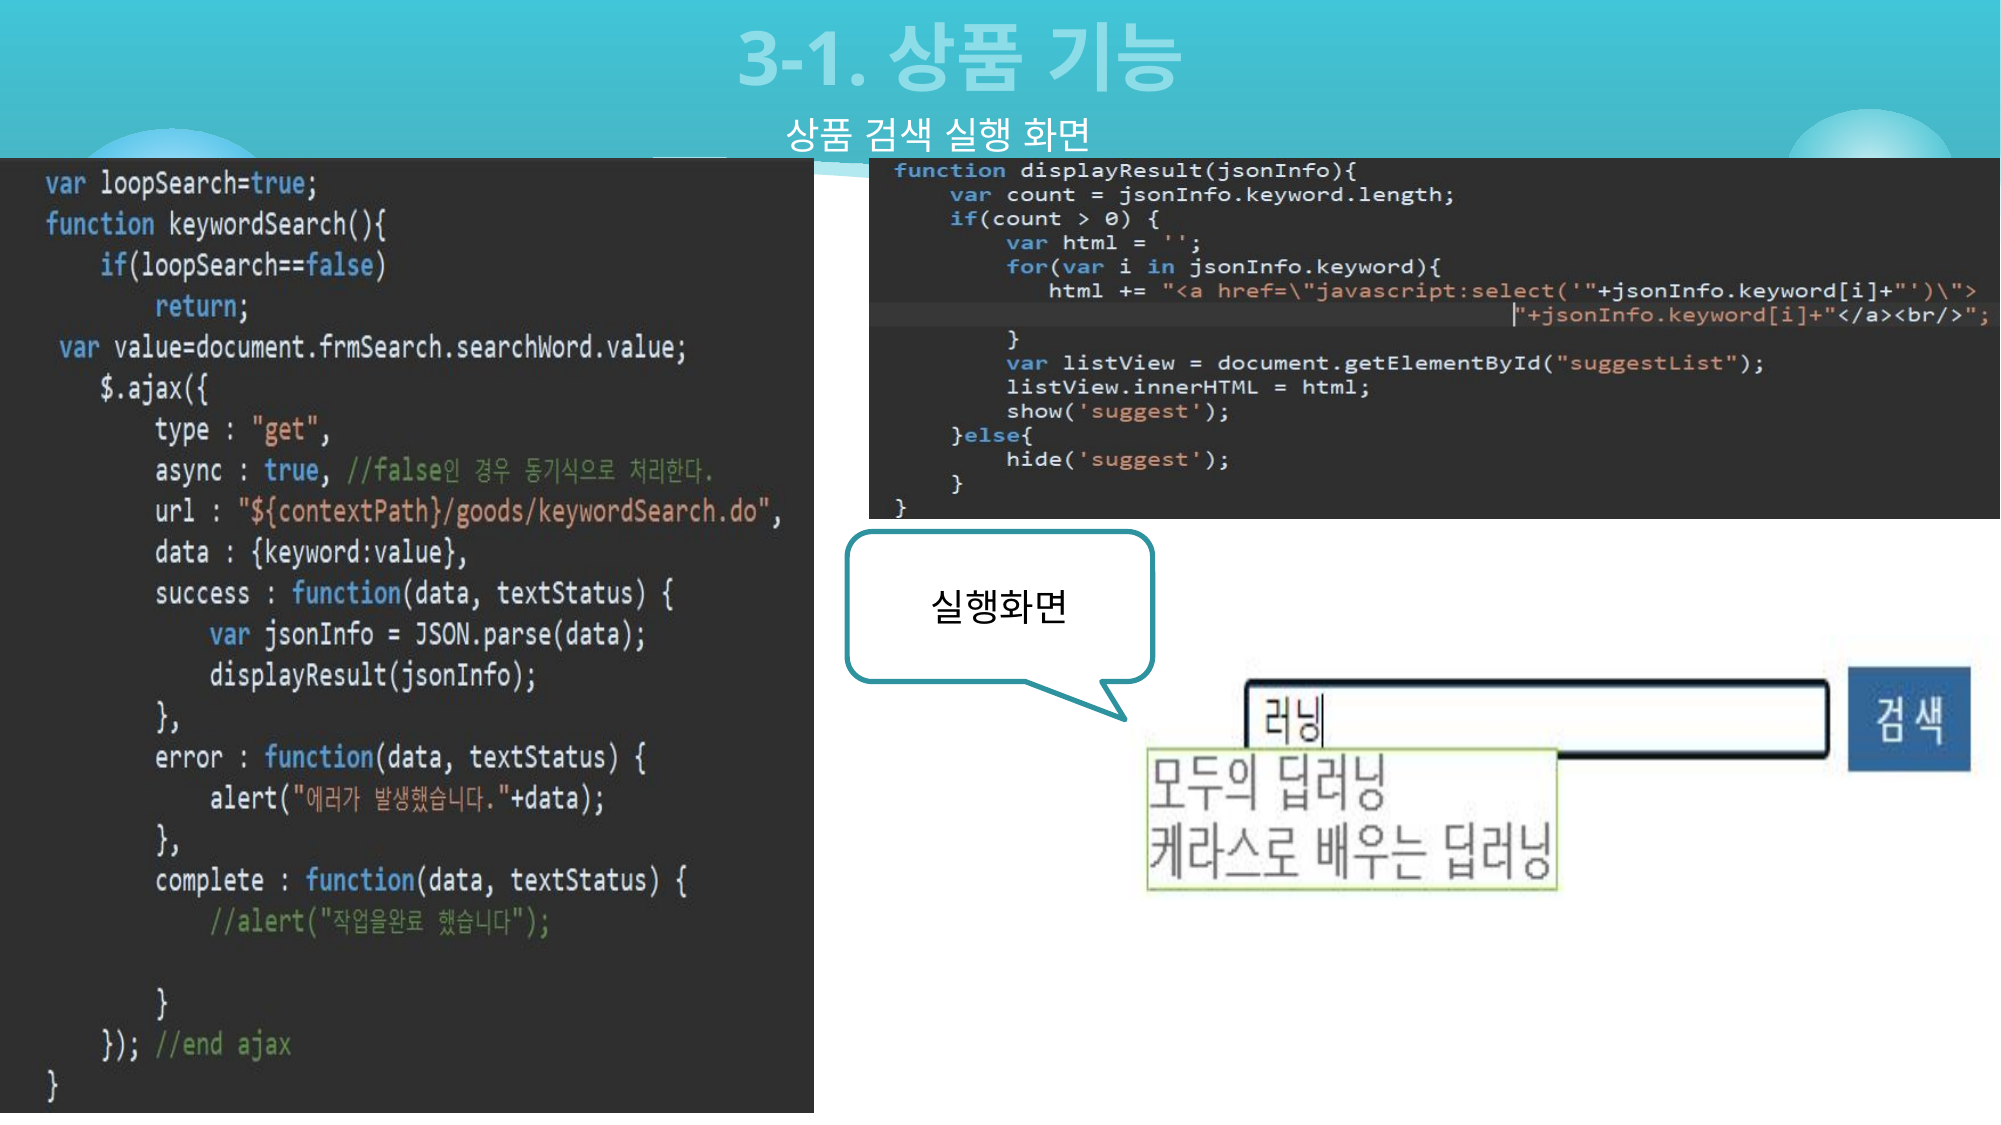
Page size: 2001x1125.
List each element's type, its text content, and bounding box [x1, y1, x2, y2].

title 3-1.상품 기능 [61, 0, 1862, 112]
picture [868, 157, 2000, 519]
text_box 상품 검색 실행 화면 [188, 111, 1689, 159]
picture [0, 157, 815, 1113]
text_box 실행화면 [844, 528, 1156, 712]
picture [1102, 634, 2000, 902]
